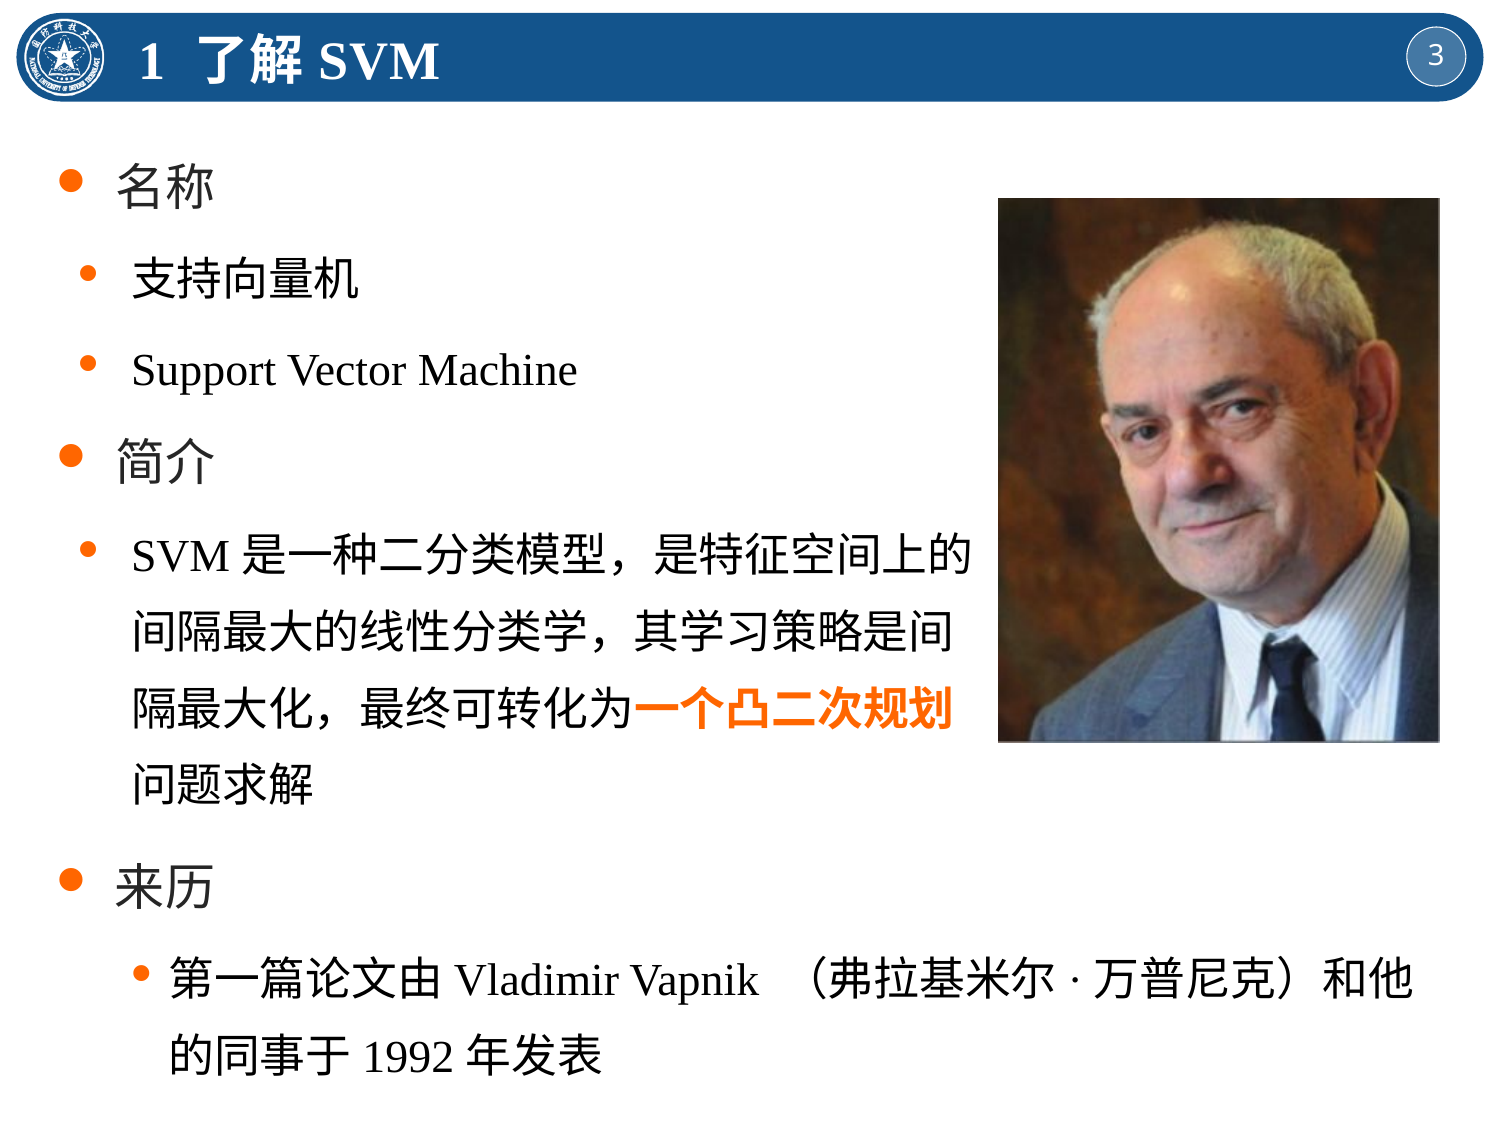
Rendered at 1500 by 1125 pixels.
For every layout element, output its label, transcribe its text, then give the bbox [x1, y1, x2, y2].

picture [997, 198, 1440, 743]
list 名称 支持向量机 Support Vector Machine 简介 SVM是一种二分类模型，是特征空间上的间隔最大的线性分类学，其学习策略是间隔最大化，最终可转化为一个凸二次规划问题求解 [41, 124, 998, 819]
title 1 了解SVM [124, 17, 809, 221]
picture [16, 9, 111, 104]
text_box 来历 第一篇论文由Vladimir Vapnik （弗拉基米尔·万普尼克）和他的同事于1992年发表 [41, 823, 1459, 1089]
